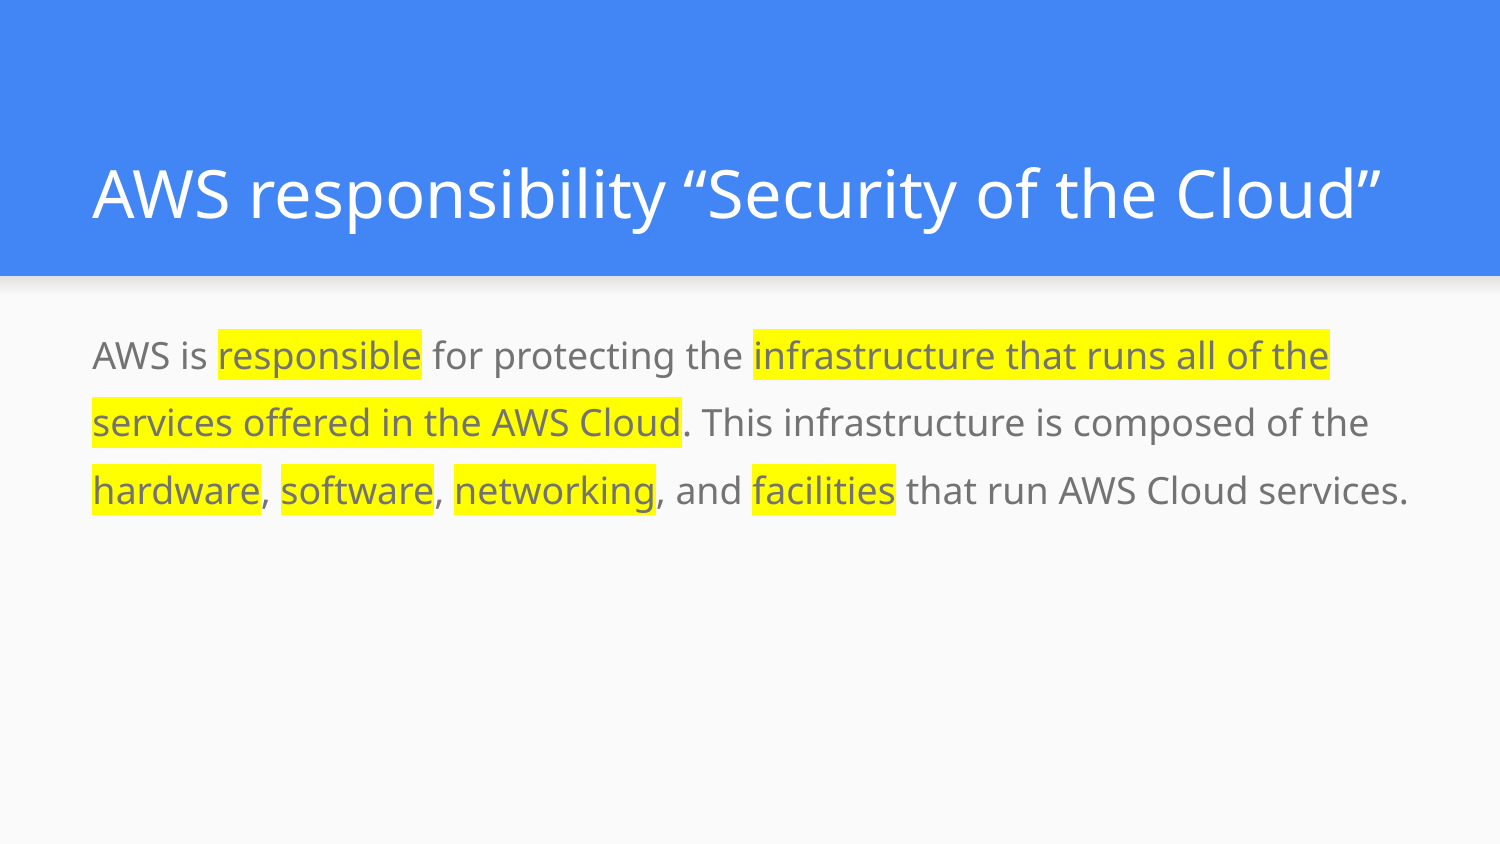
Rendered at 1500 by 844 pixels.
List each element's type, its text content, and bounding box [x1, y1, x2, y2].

list AWS is responsible for protecting the infrastructure that runs all of the services offered in the AWS Cloud. This infrastructure is composed of the hardware, software, networking, and facilities that run AWS Cloud services. [77, 294, 1427, 823]
title AWS responsibility “Security of the Cloud” [77, 121, 1427, 248]
